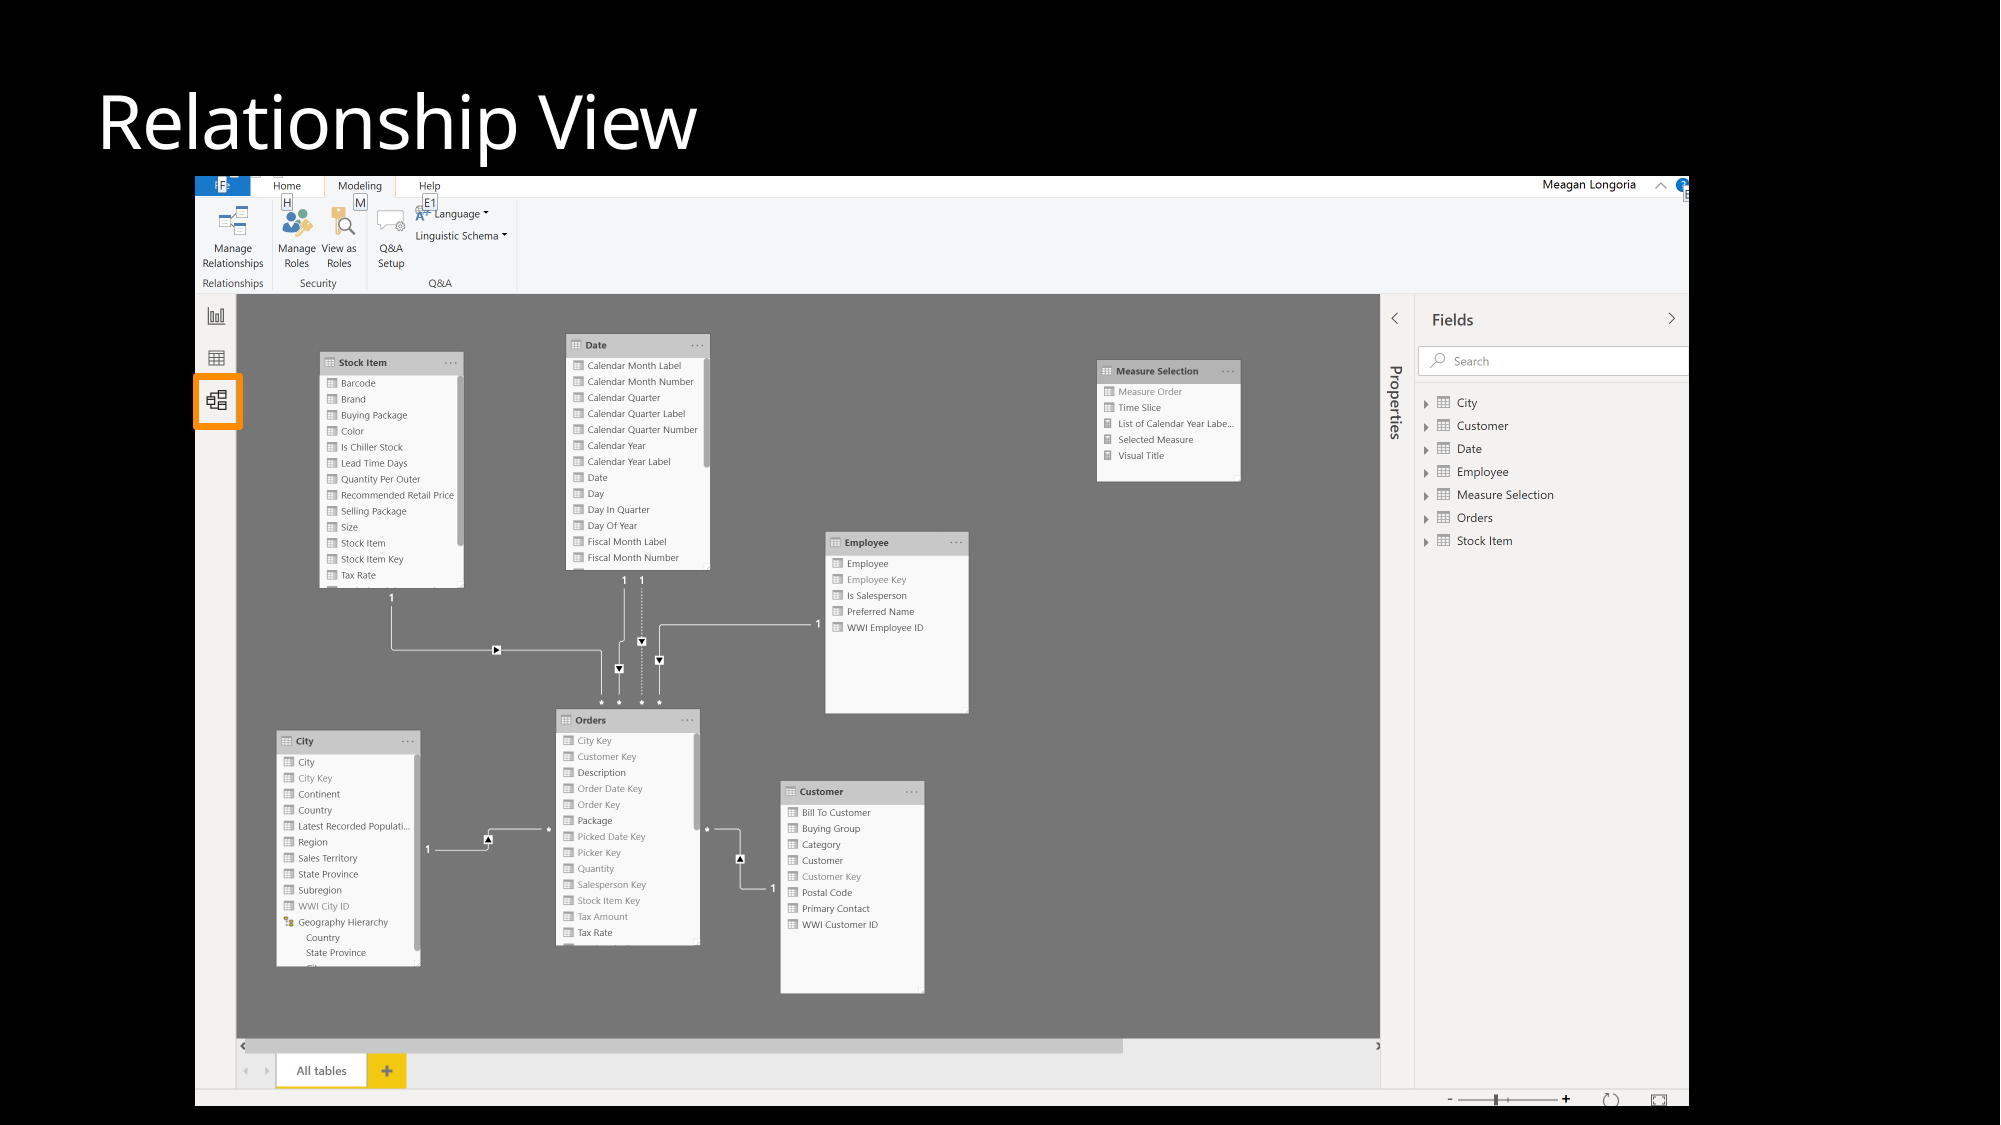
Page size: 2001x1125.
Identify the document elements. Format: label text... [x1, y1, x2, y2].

picture [195, 176, 1689, 1107]
title Relationship View [96, 75, 1904, 166]
